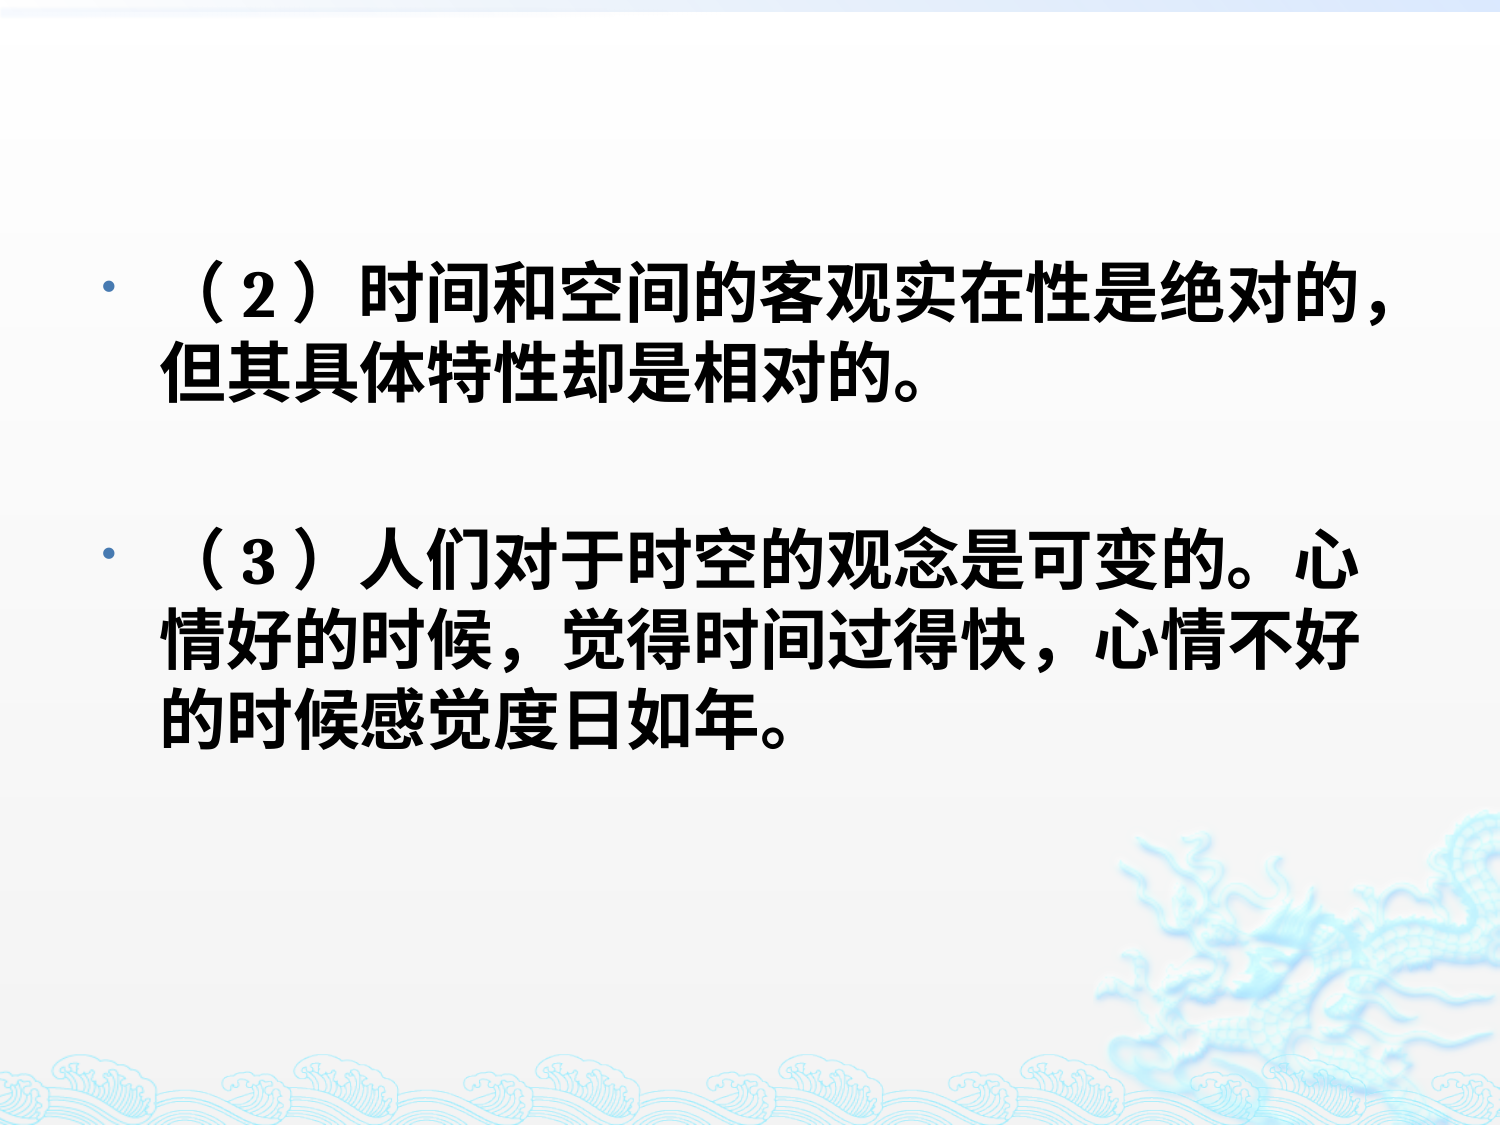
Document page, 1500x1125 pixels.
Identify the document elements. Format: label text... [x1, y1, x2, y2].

list （2）时间和空间的客观实在性是绝对的，但其具体特性却是相对的。 （3）人们对于时空的观念是可变的。心情好的时候，觉得时间过得快，心情不好的时候感觉度日如年。 [88, 243, 1439, 917]
